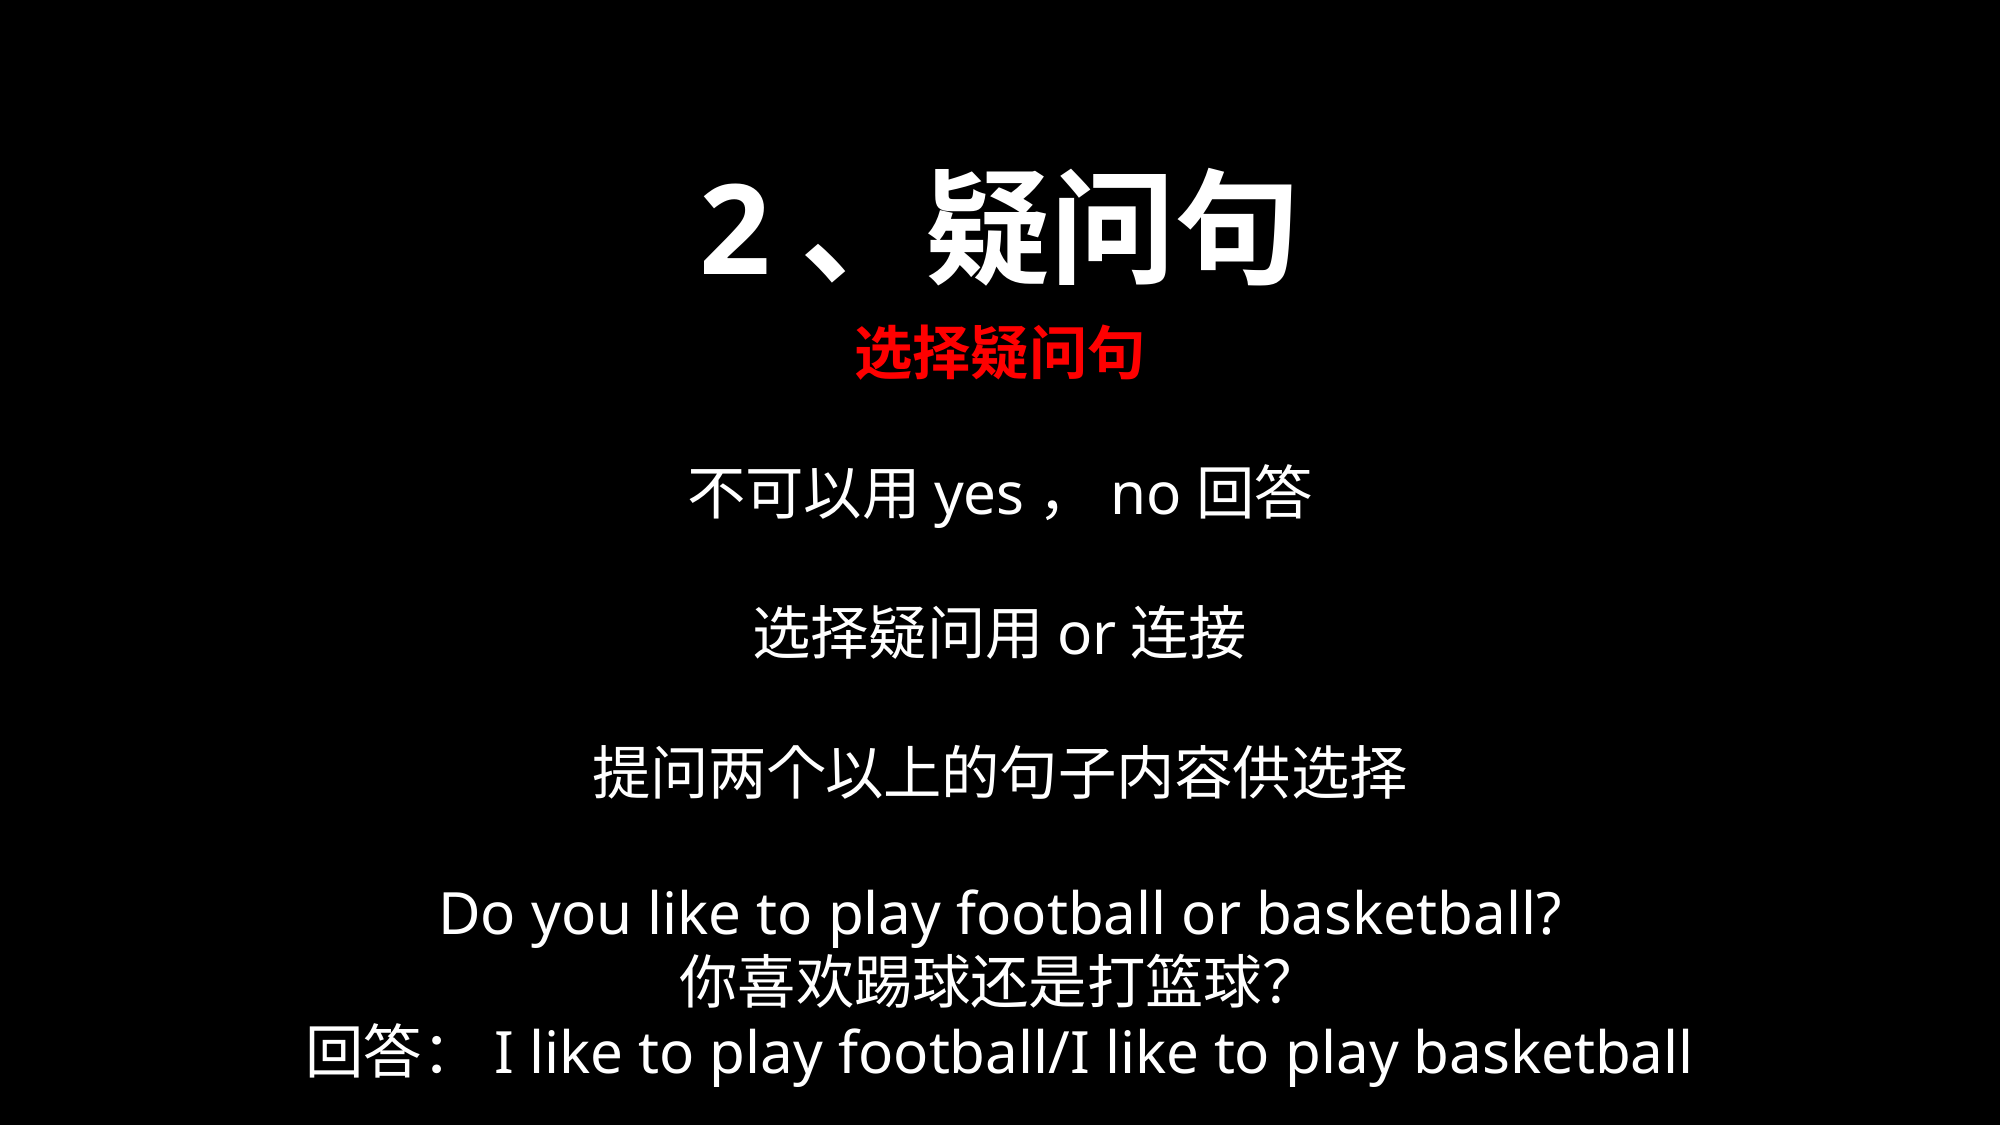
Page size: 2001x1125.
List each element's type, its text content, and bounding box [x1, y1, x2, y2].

text_box 2、疑问句 [684, 141, 1316, 307]
text_box 选择疑问句 不可以用yes，no回答 选择疑问用or连接 提问两个以上的句子内容供选择 Do you like to play football or basketball? 你喜欢踢球还是打篮球？ 回答：I like to play football/I like to play basketball [77, 308, 1922, 1093]
